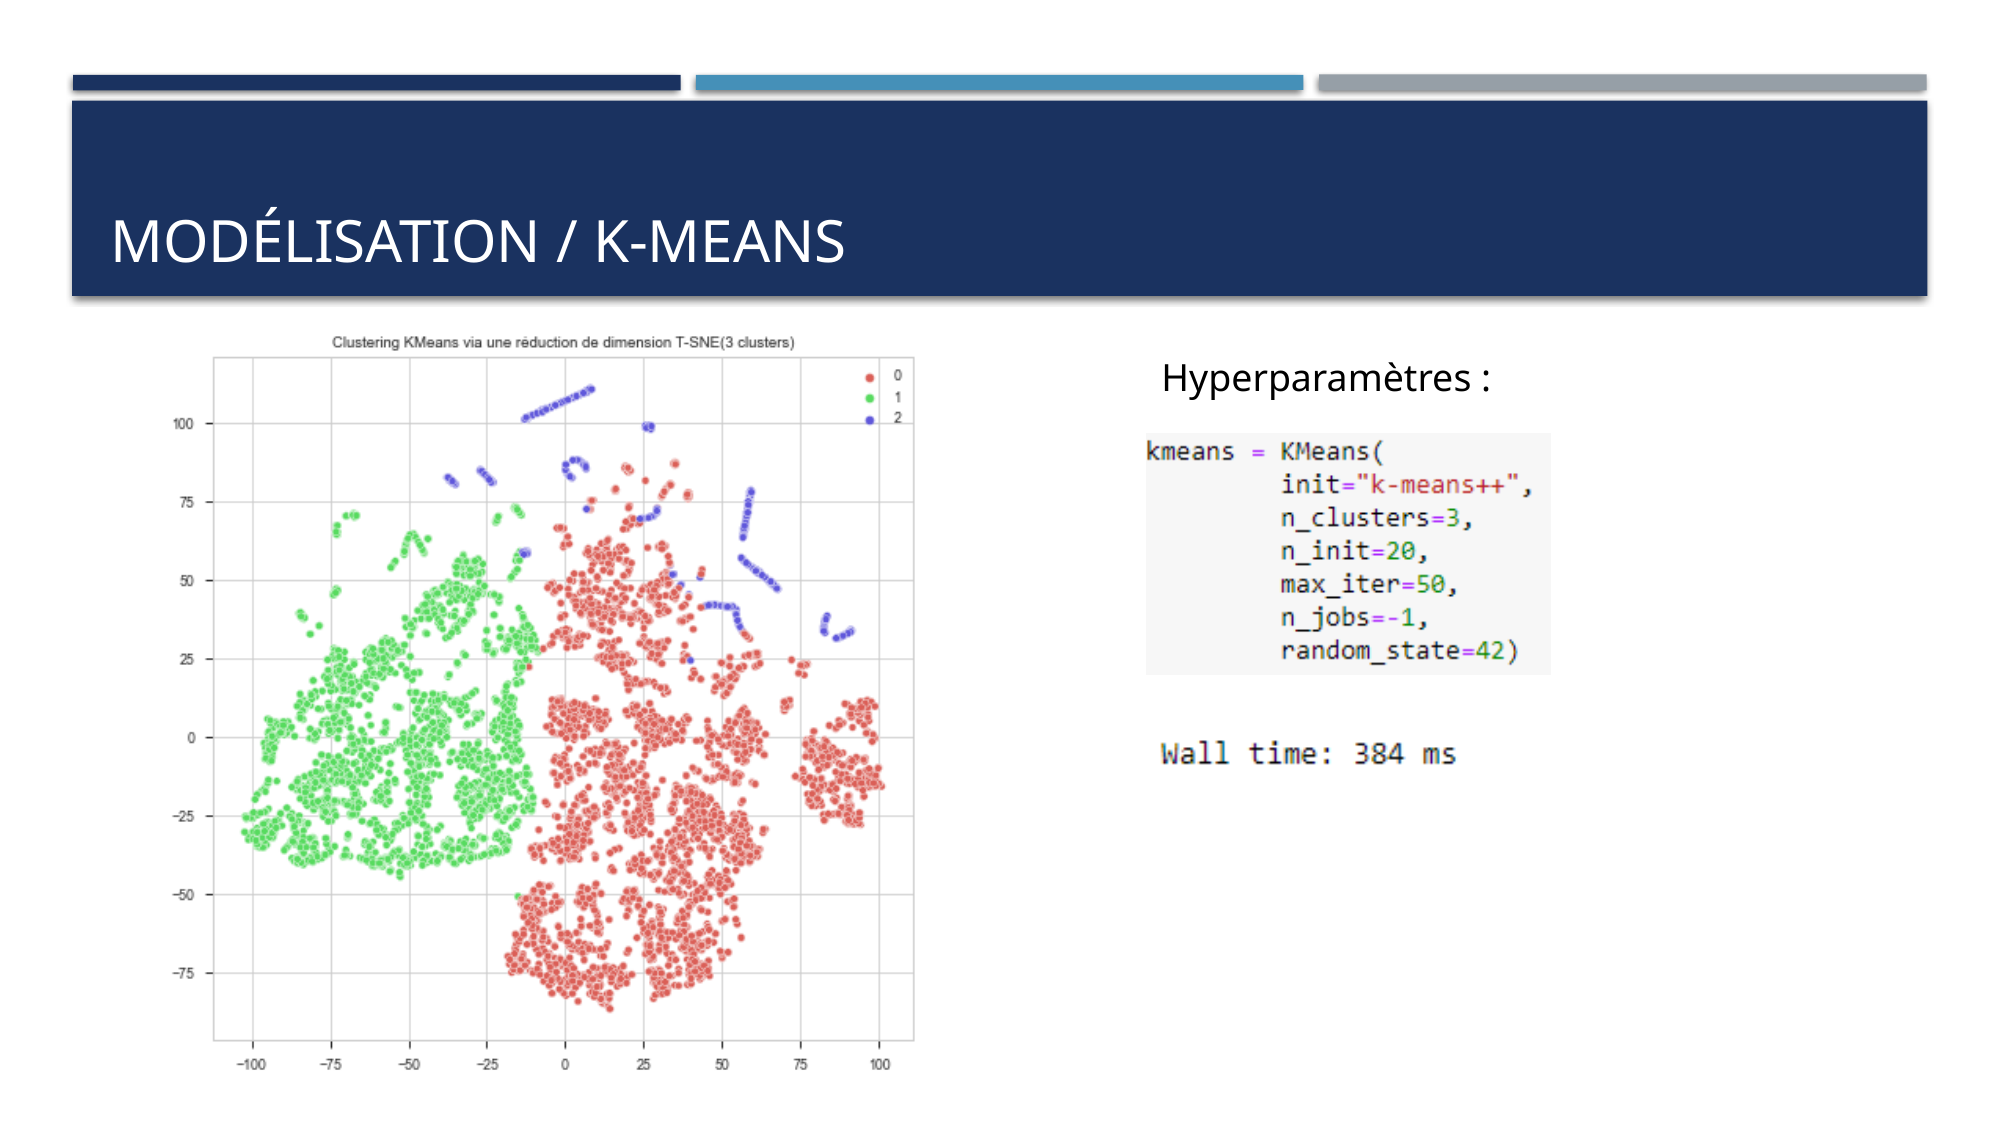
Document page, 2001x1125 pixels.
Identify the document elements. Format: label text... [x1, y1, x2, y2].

picture [1146, 432, 1552, 675]
title Modélisation / K-MEANS [95, 115, 1905, 282]
picture [1146, 730, 1484, 792]
picture [162, 321, 940, 1093]
text_box Hyperparamètres : [1146, 346, 1551, 407]
